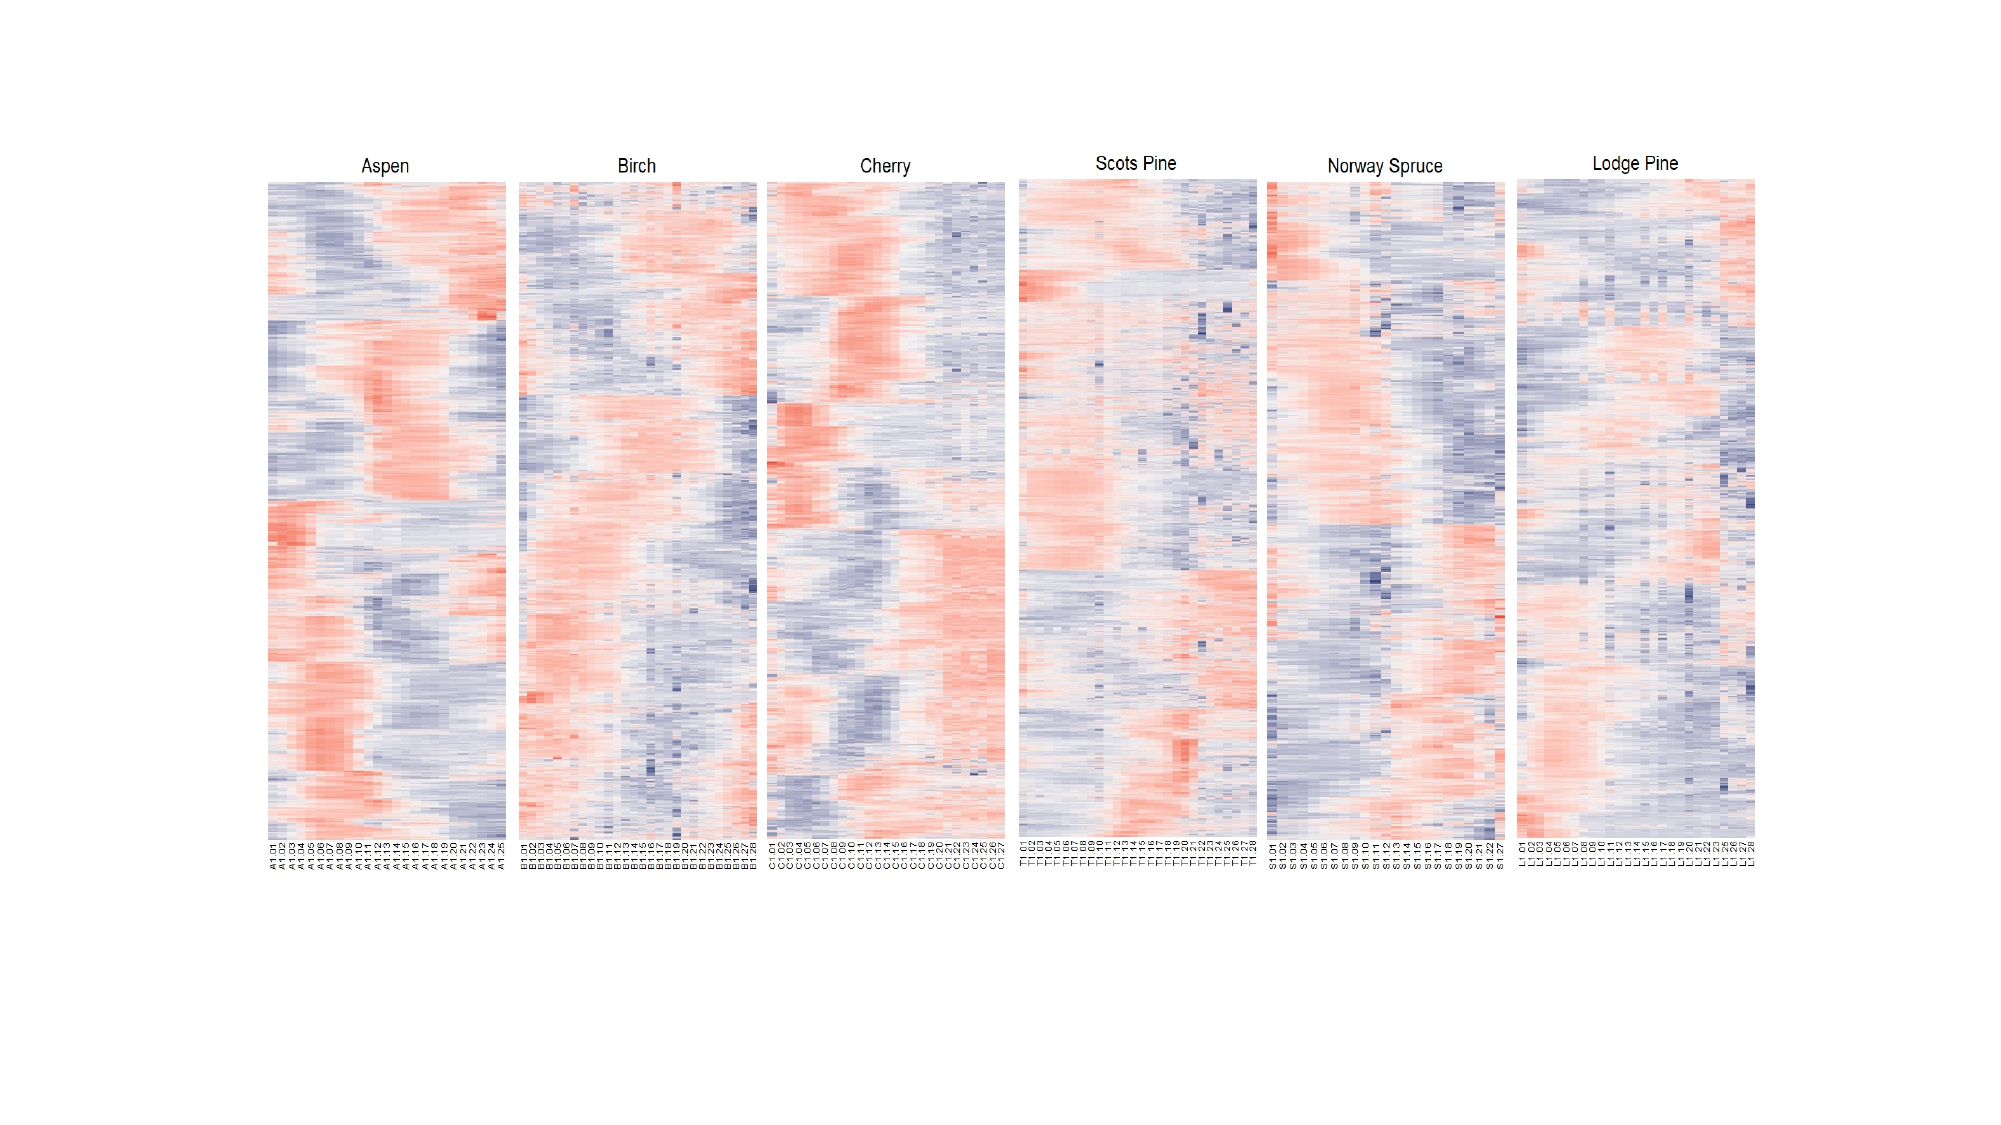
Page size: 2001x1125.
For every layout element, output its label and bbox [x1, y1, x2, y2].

text_box [264, 134, 1759, 871]
